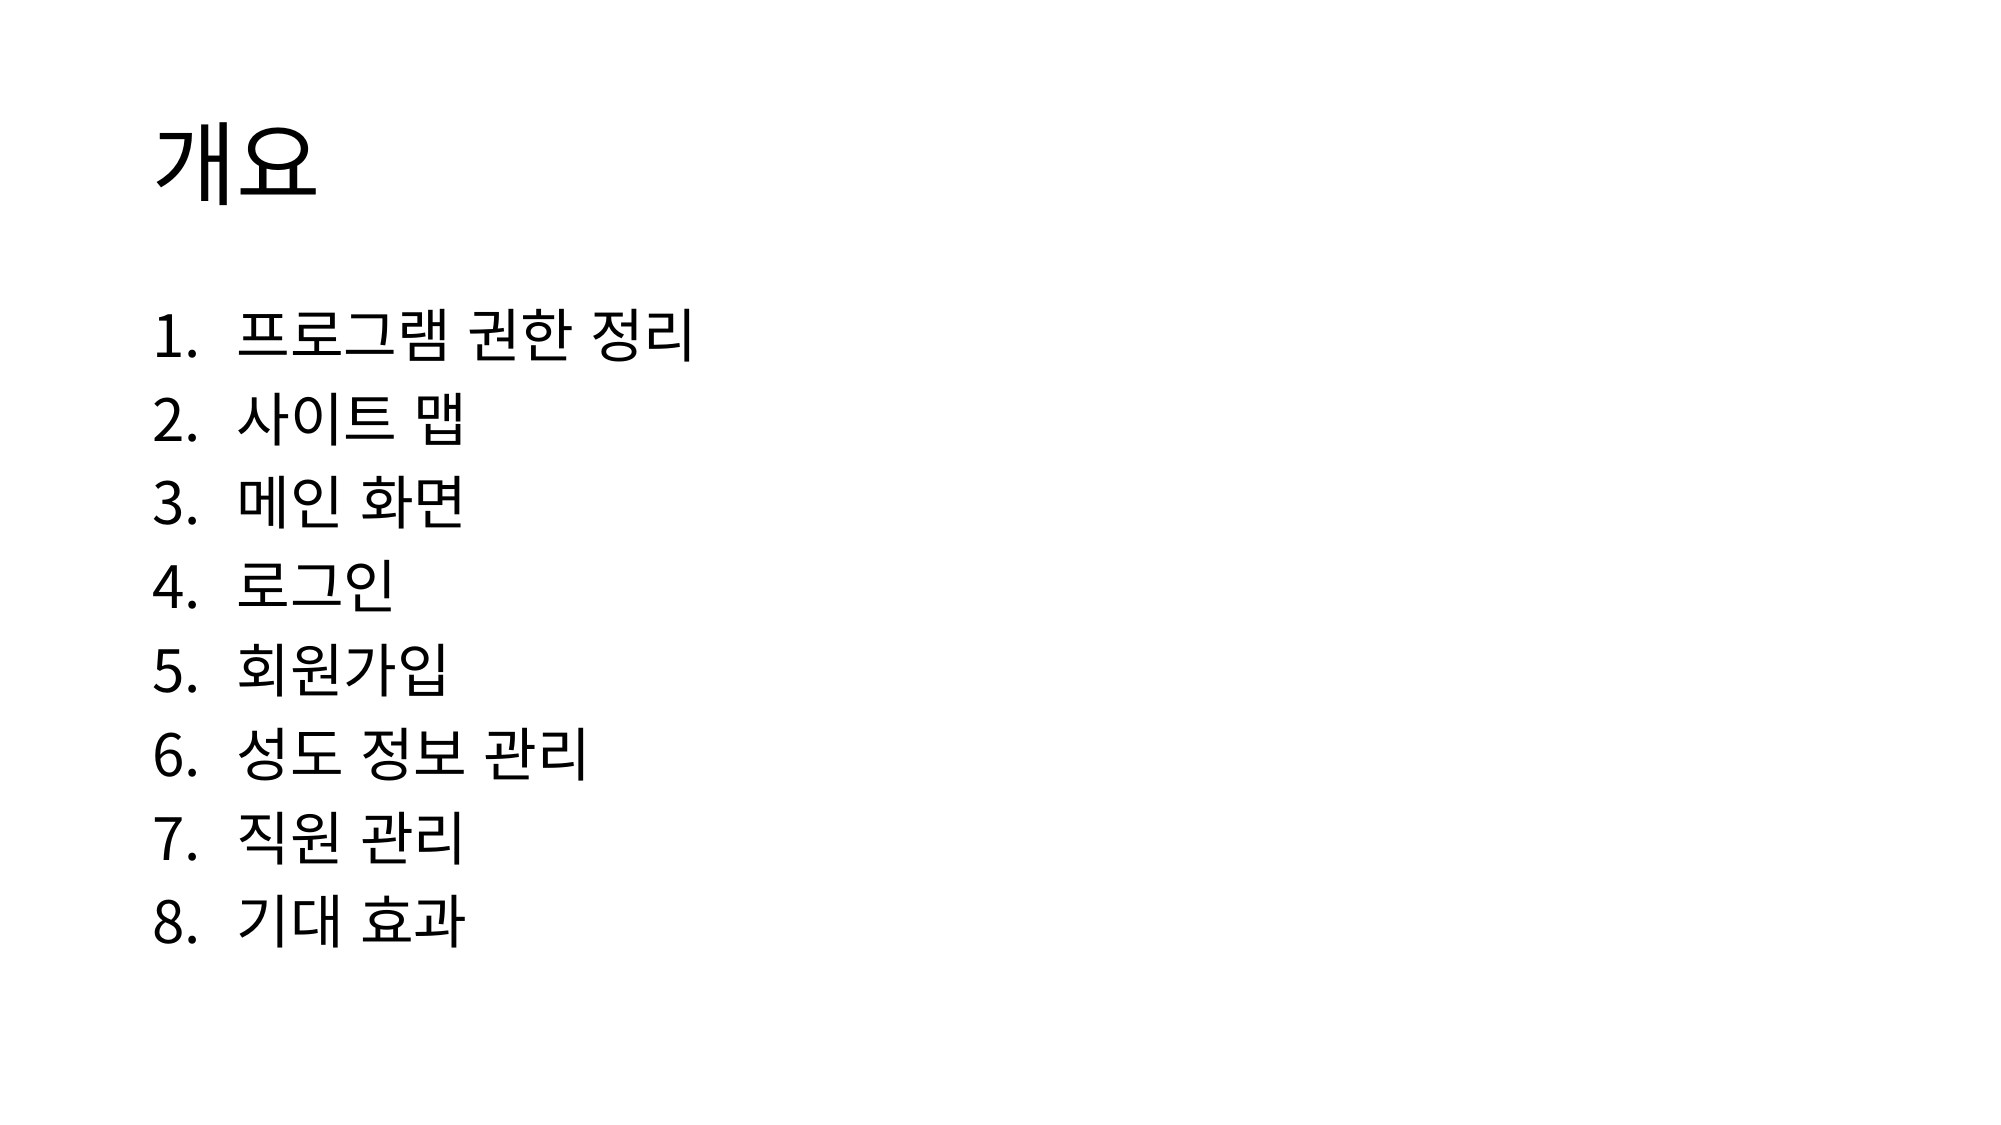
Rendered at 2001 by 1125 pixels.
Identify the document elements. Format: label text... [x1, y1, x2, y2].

list 프로그램 권한 정리 사이트 맵 메인 화면 로그인 회원가입 성도 정보 관리 직원 관리 기대 효과 [137, 299, 1863, 1014]
title 개요 [137, 59, 1863, 278]
